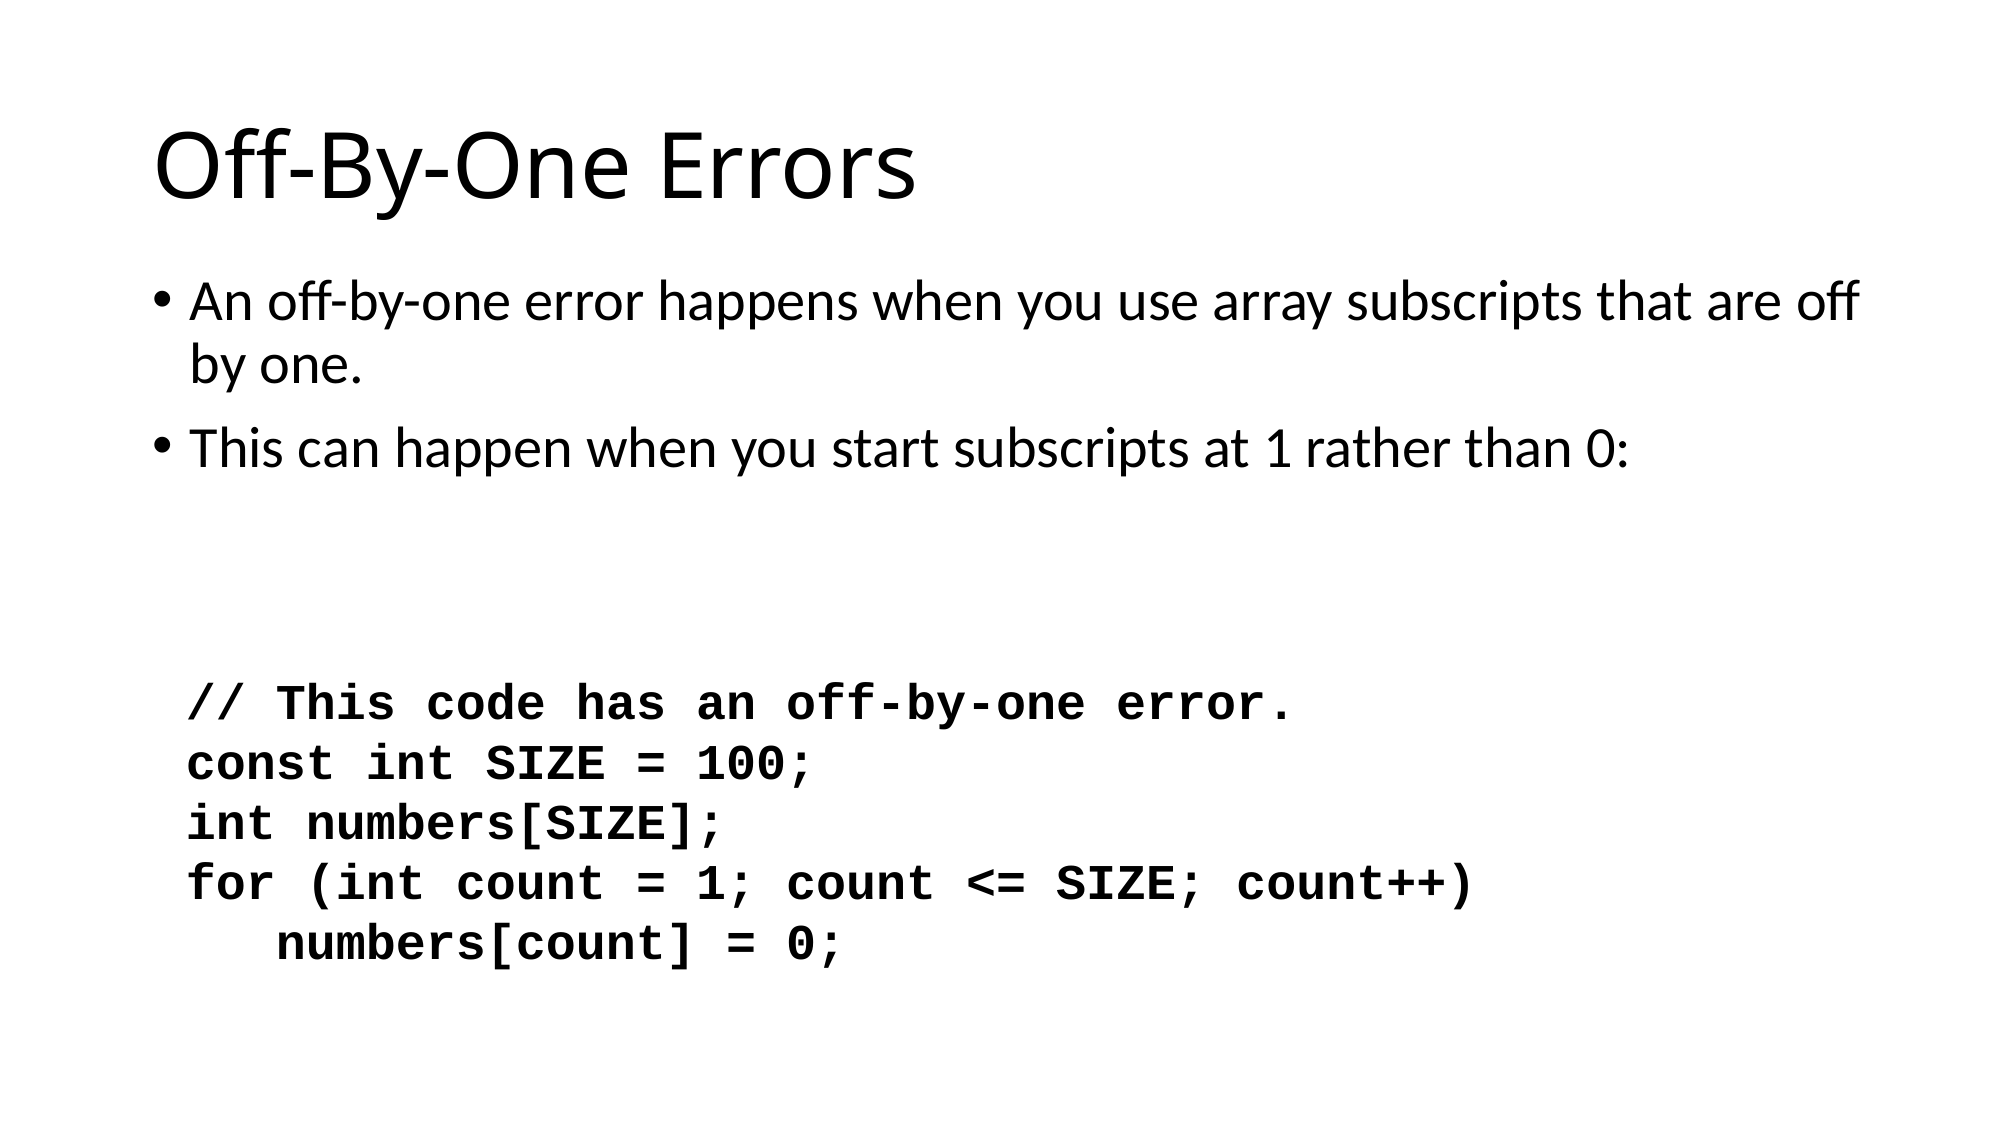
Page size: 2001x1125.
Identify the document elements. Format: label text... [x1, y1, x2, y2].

title Off-By-One Errors [137, 59, 1863, 262]
text_box // This code has an off-by-one error. const int SIZE = 100; int numbers[SIZE]; for (int count = 1; count <= SIZE; count++) numbers[count] = 0; [171, 662, 1513, 978]
list An off-by-one error happens when you use array subscripts that are off by one. This can happen when you start subscripts at 1 rather than 0: [137, 262, 1898, 592]
